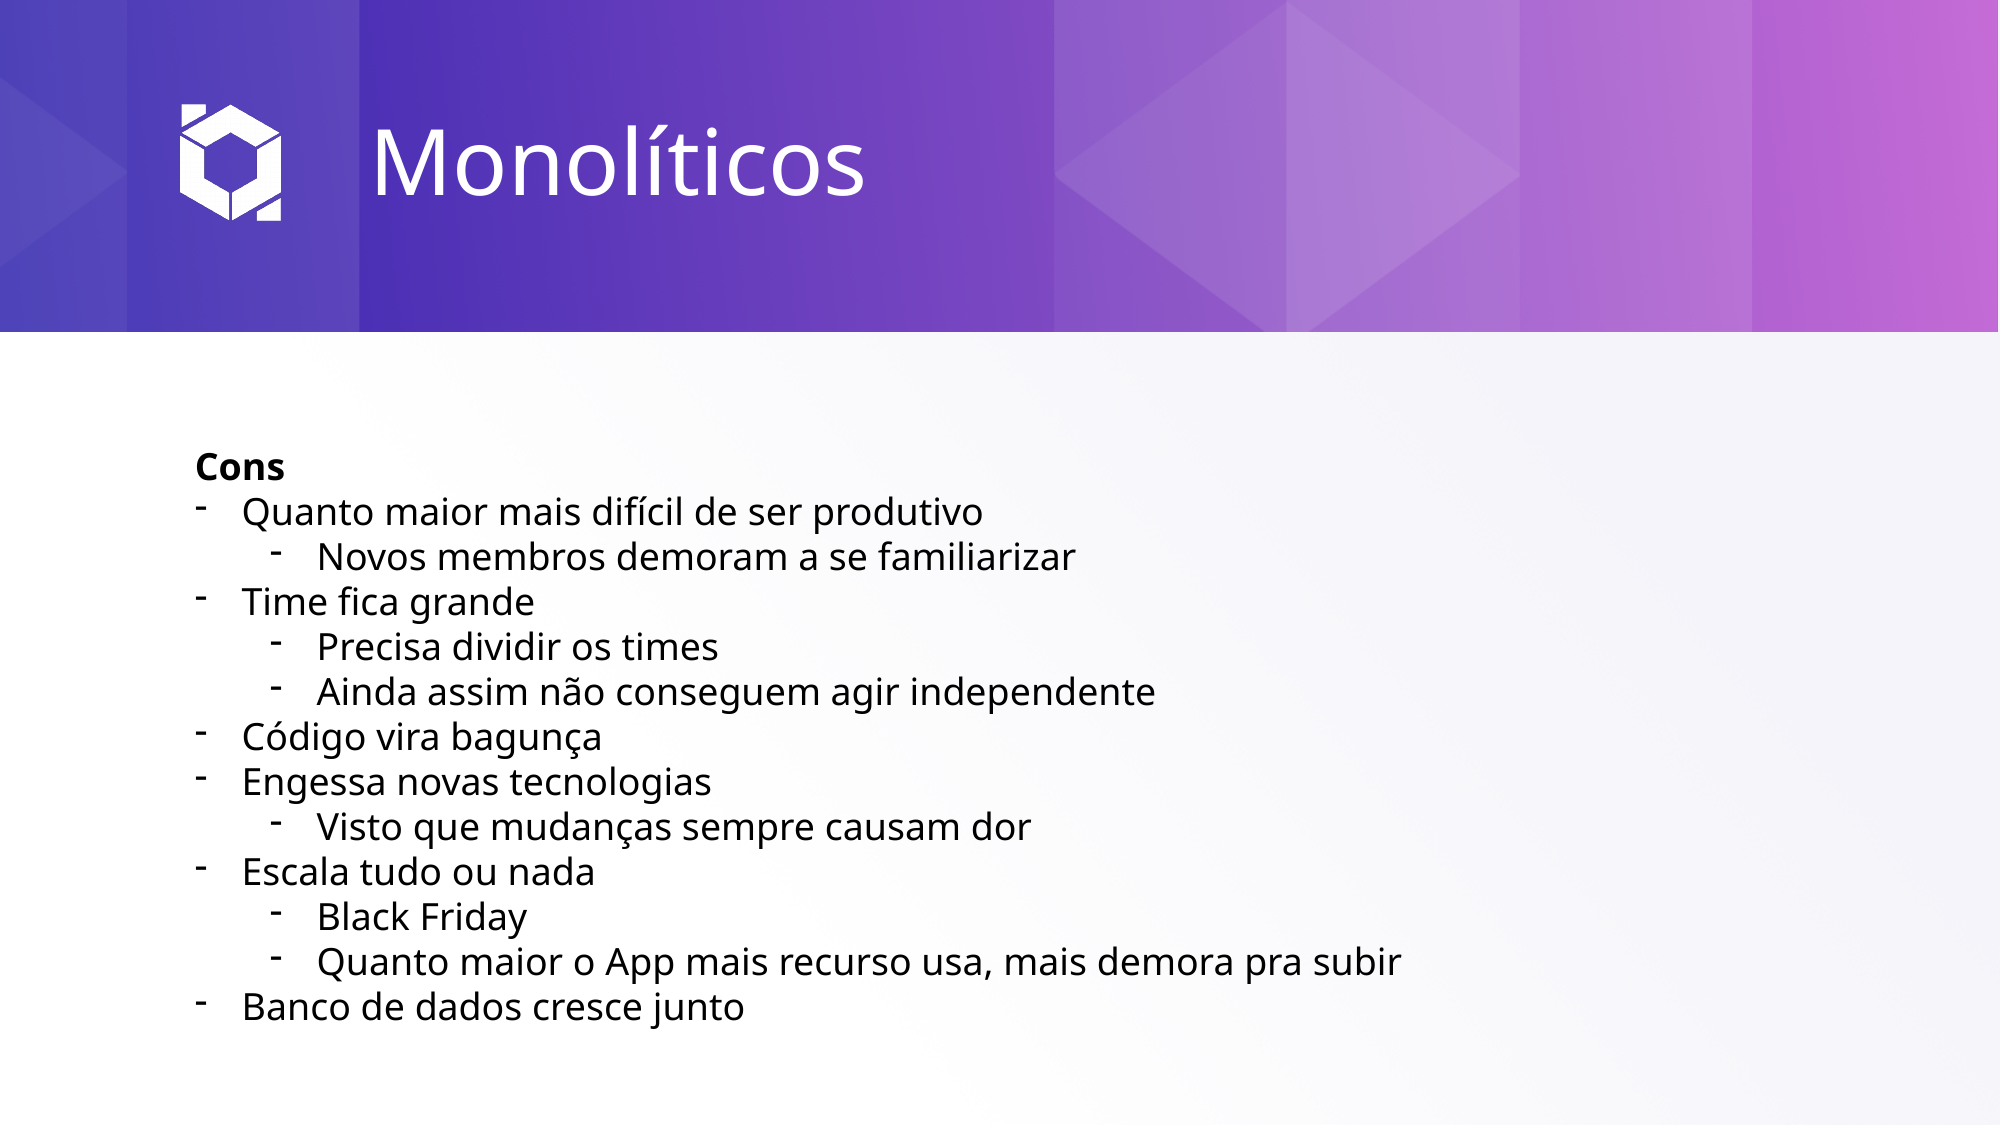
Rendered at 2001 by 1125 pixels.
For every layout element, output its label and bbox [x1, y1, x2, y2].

list [0, 332, 2000, 1125]
picture [0, 0, 2000, 332]
